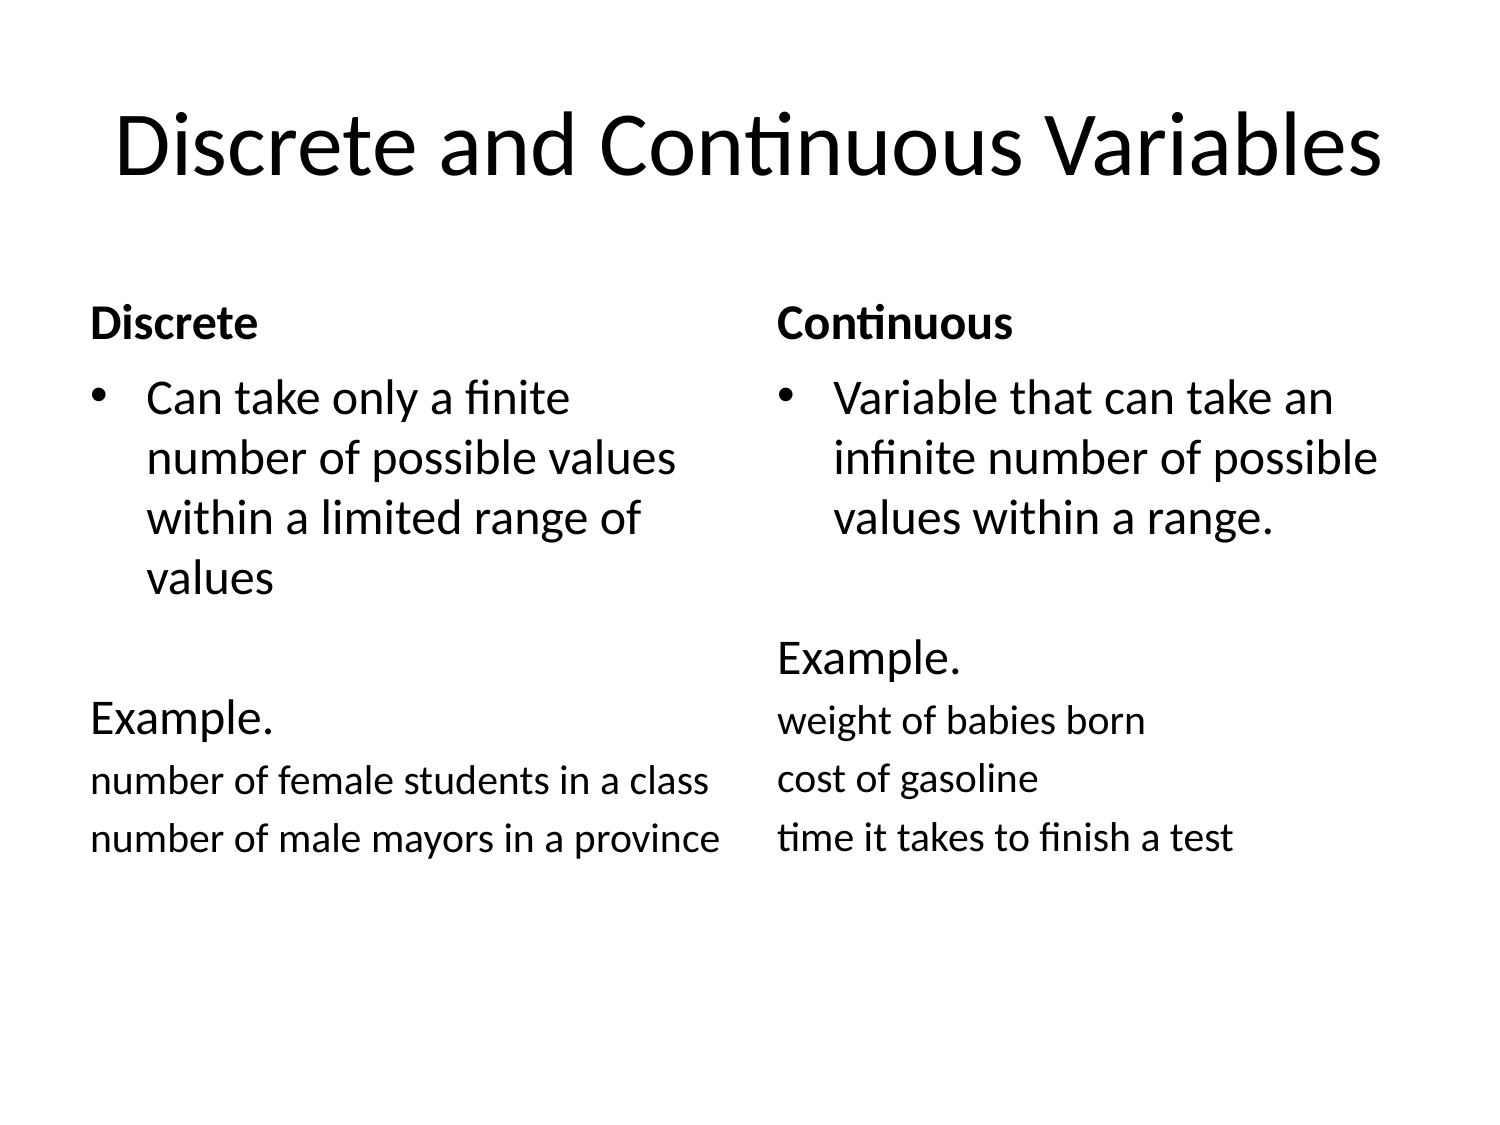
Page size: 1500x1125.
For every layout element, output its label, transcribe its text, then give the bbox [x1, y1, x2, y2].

list Discrete [75, 251, 738, 356]
list Continuous [761, 251, 1425, 356]
list Variable that can take an infinite number of possible values within a range. Example. weight of babies born cost of gasoline time it takes to finish a test [761, 356, 1425, 1005]
list Can take only a finite number of possible values within a limited range of values Example. number of female students in a class number of male mayors in a province [75, 356, 738, 1005]
title Discrete and Continuous Variables [75, 45, 1425, 233]
